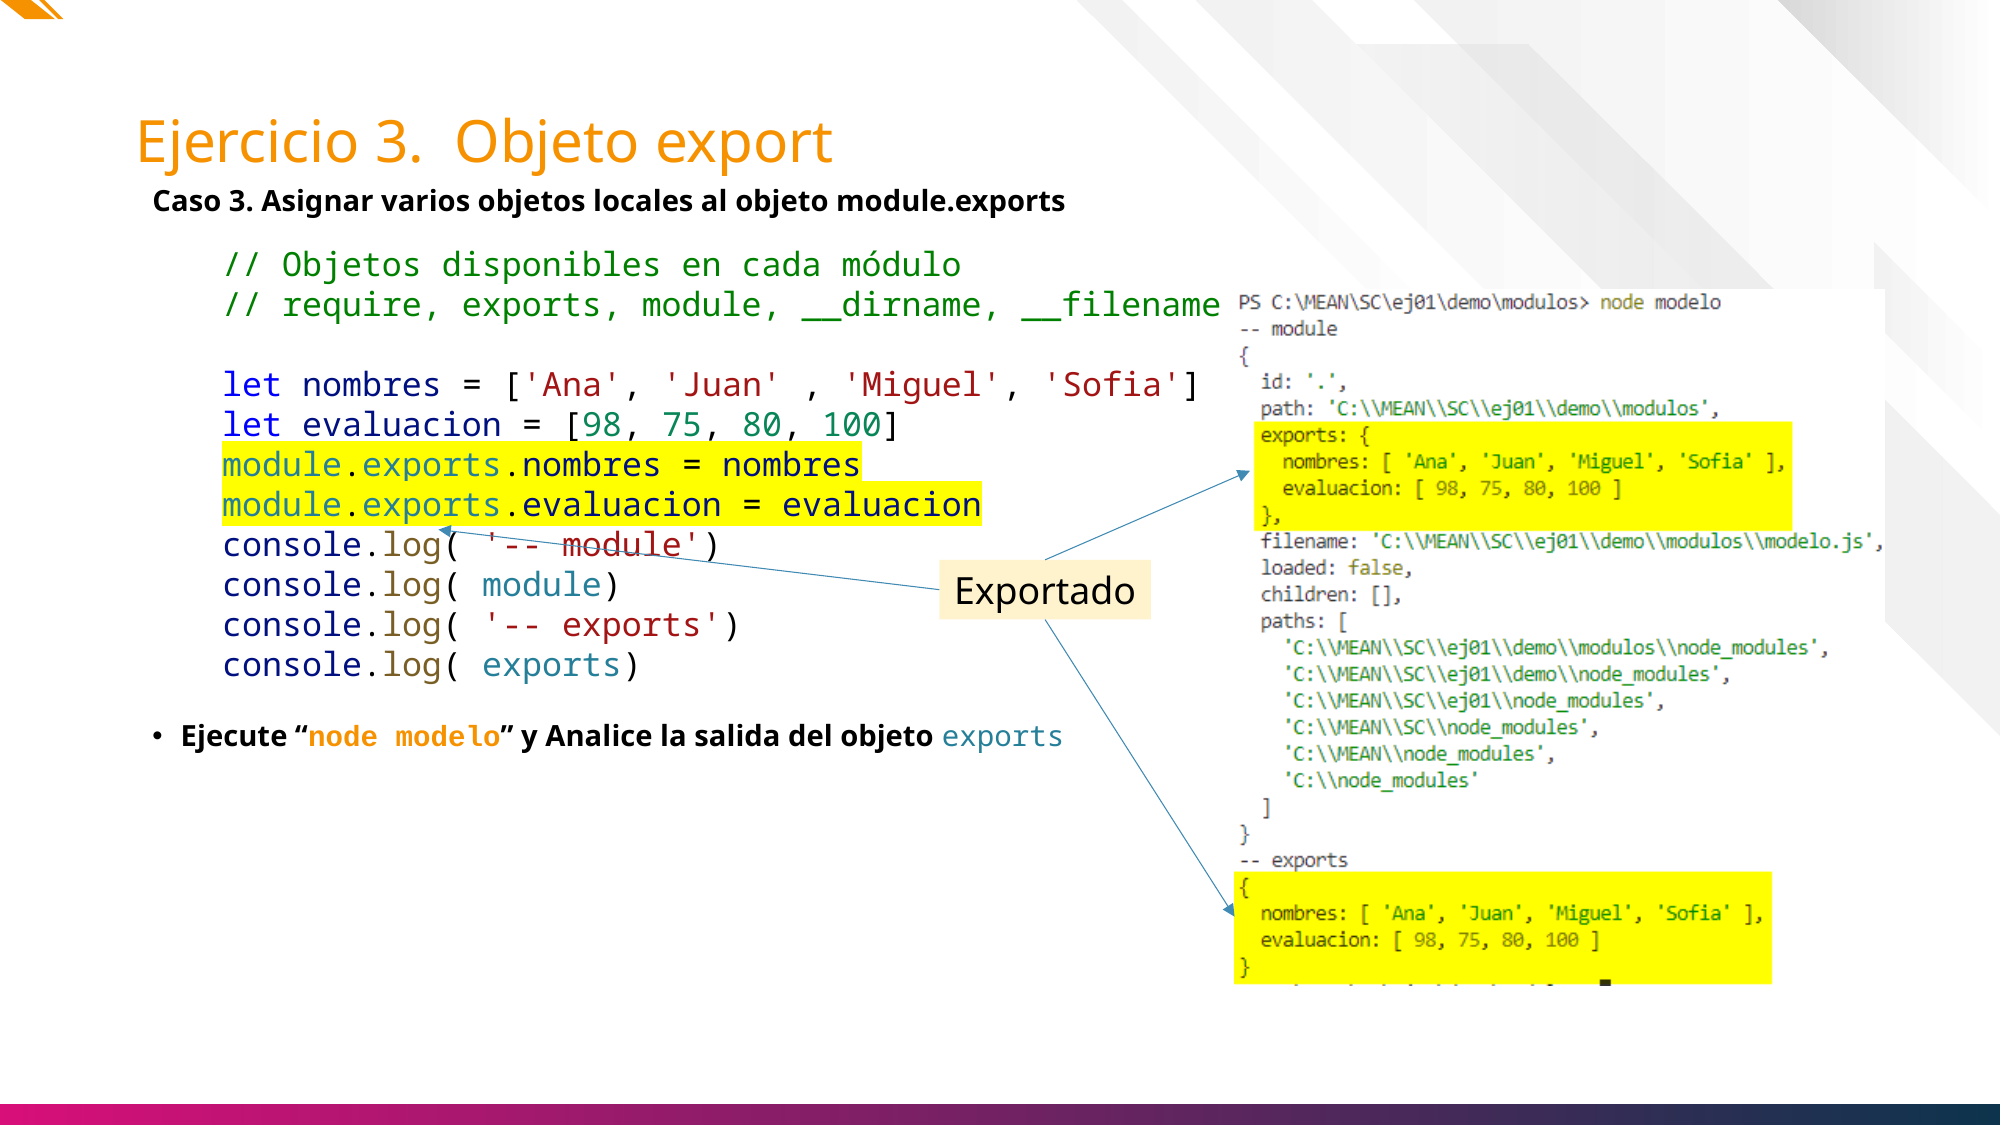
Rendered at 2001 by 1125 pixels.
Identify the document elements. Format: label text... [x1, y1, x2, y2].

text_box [1045, 470, 1250, 560]
title Ejercicio 3. Objeto export [135, 112, 1764, 176]
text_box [1045, 620, 1235, 917]
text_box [438, 529, 951, 590]
list Caso 3. Asignar varios objetos locales al objeto module.exports [137, 178, 1863, 233]
text_box Exportado [939, 559, 1151, 620]
text_box Ejecute “node modelo” y Analice la salida del objeto exports [137, 714, 800, 751]
text_box // Objetos disponibles en cada módulo // require, exports, module, __dirname, __filename let nombres = ['Ana', 'Juan' , 'Miguel', 'Sofia'] let evaluacion = [98, 75, 80, 100] module.exports.nombres = nombres module.exports.evaluacion = evaluacion console.log( '-- module') console.log( module) console.log( '-- exports') console.log( exports) [207, 236, 1305, 850]
picture [1234, 289, 1885, 987]
